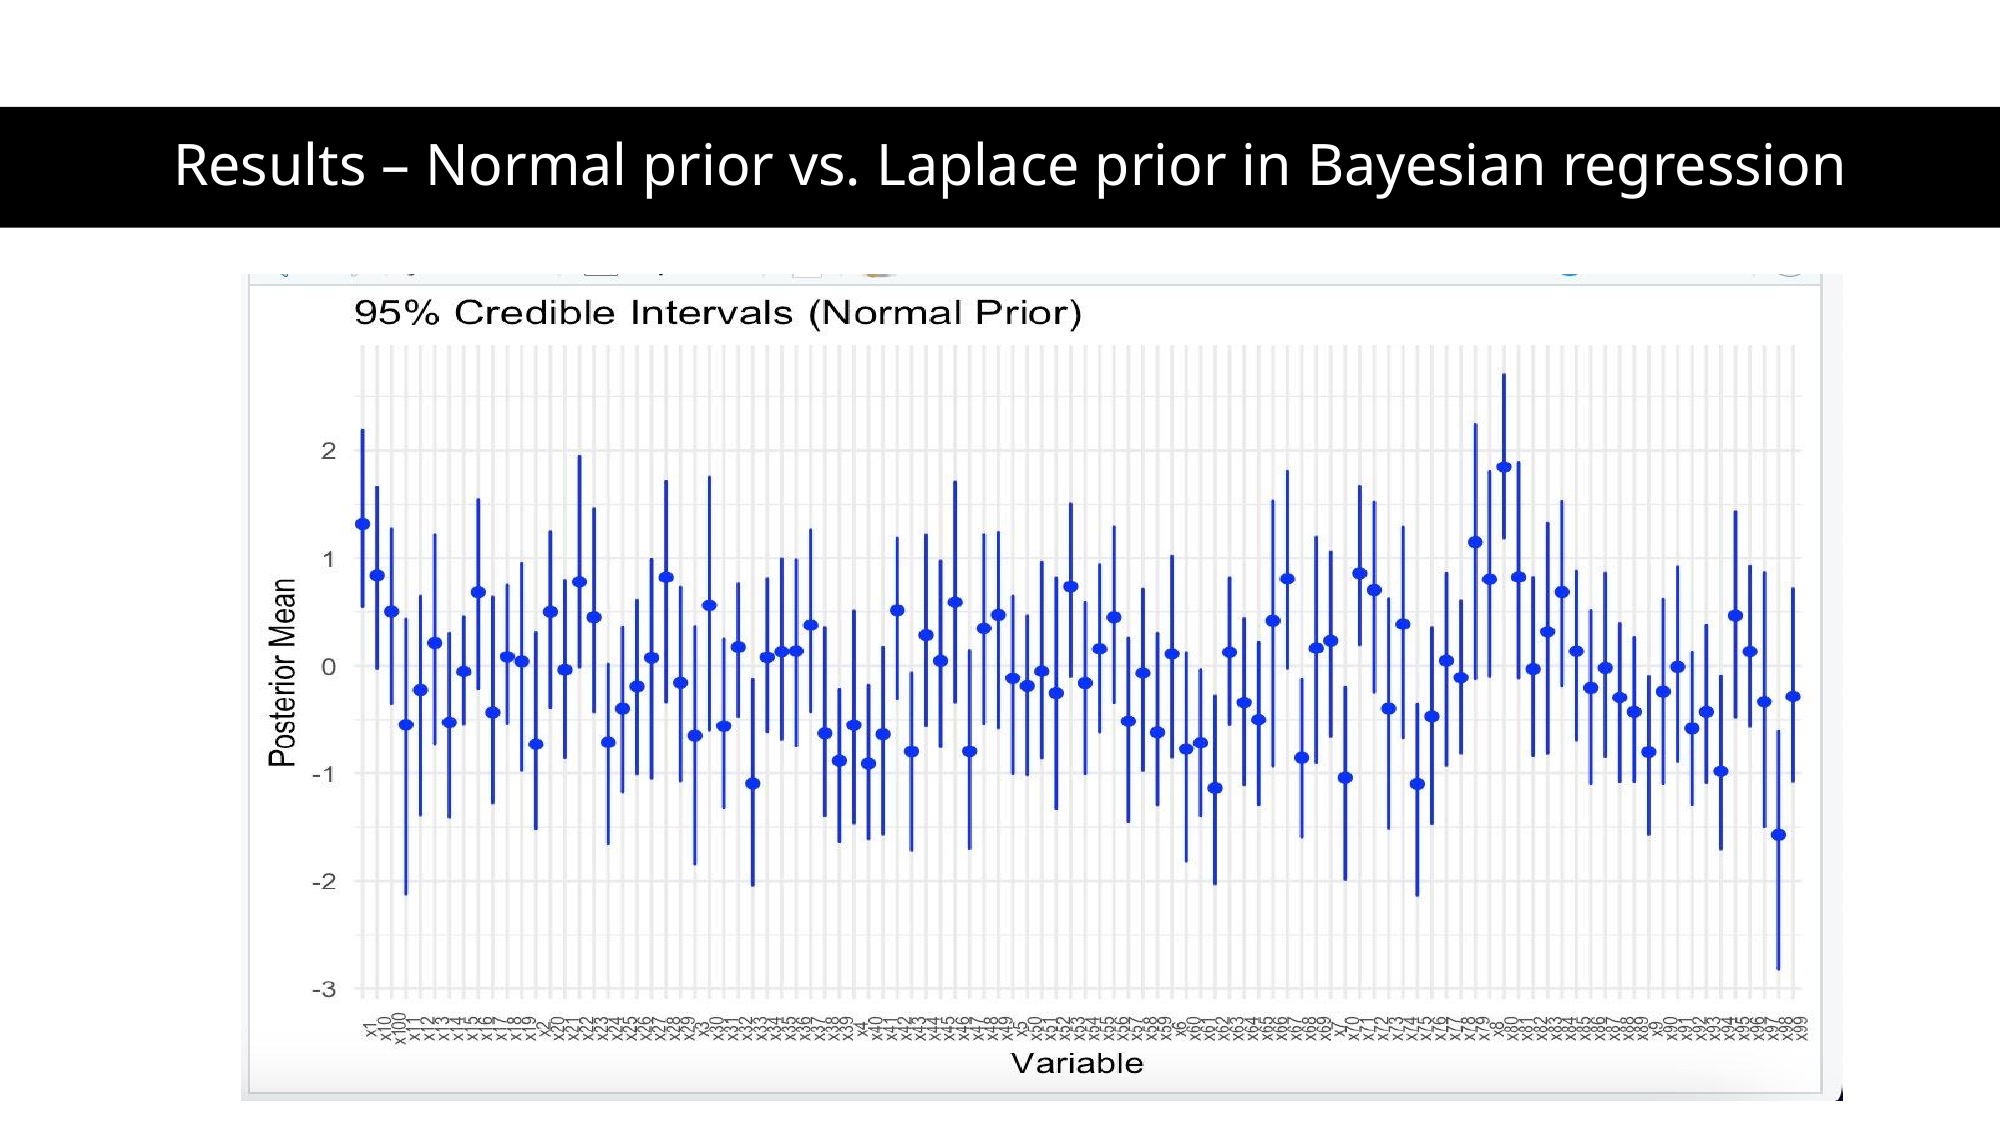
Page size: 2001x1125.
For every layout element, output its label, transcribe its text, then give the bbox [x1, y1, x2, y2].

title Results – Normal prior vs. Laplace prior in Bayesian regression [91, 105, 1931, 228]
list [241, 274, 1843, 1101]
text_box [0, 106, 2000, 229]
